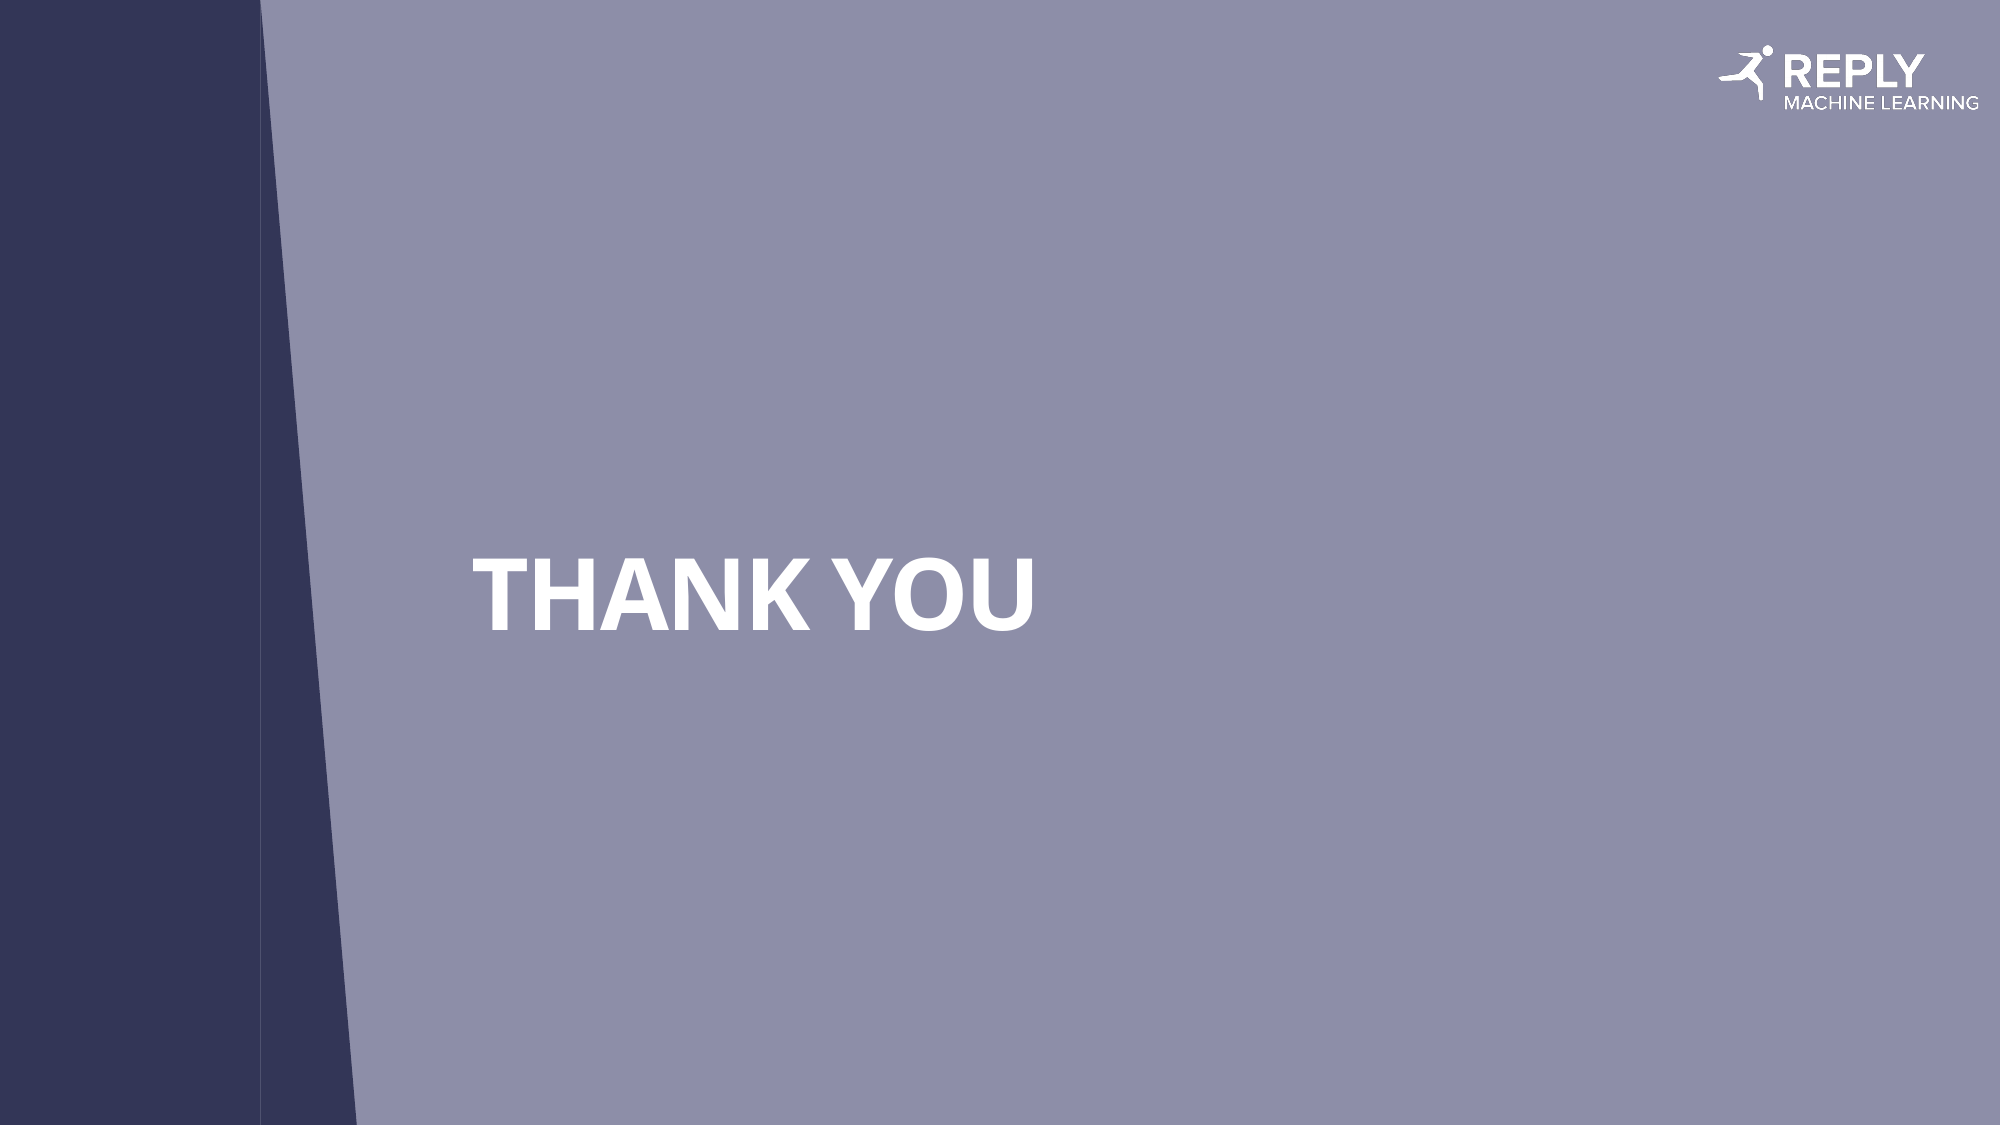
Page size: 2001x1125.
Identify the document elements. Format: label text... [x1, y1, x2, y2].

title Thank you [471, 432, 1740, 657]
